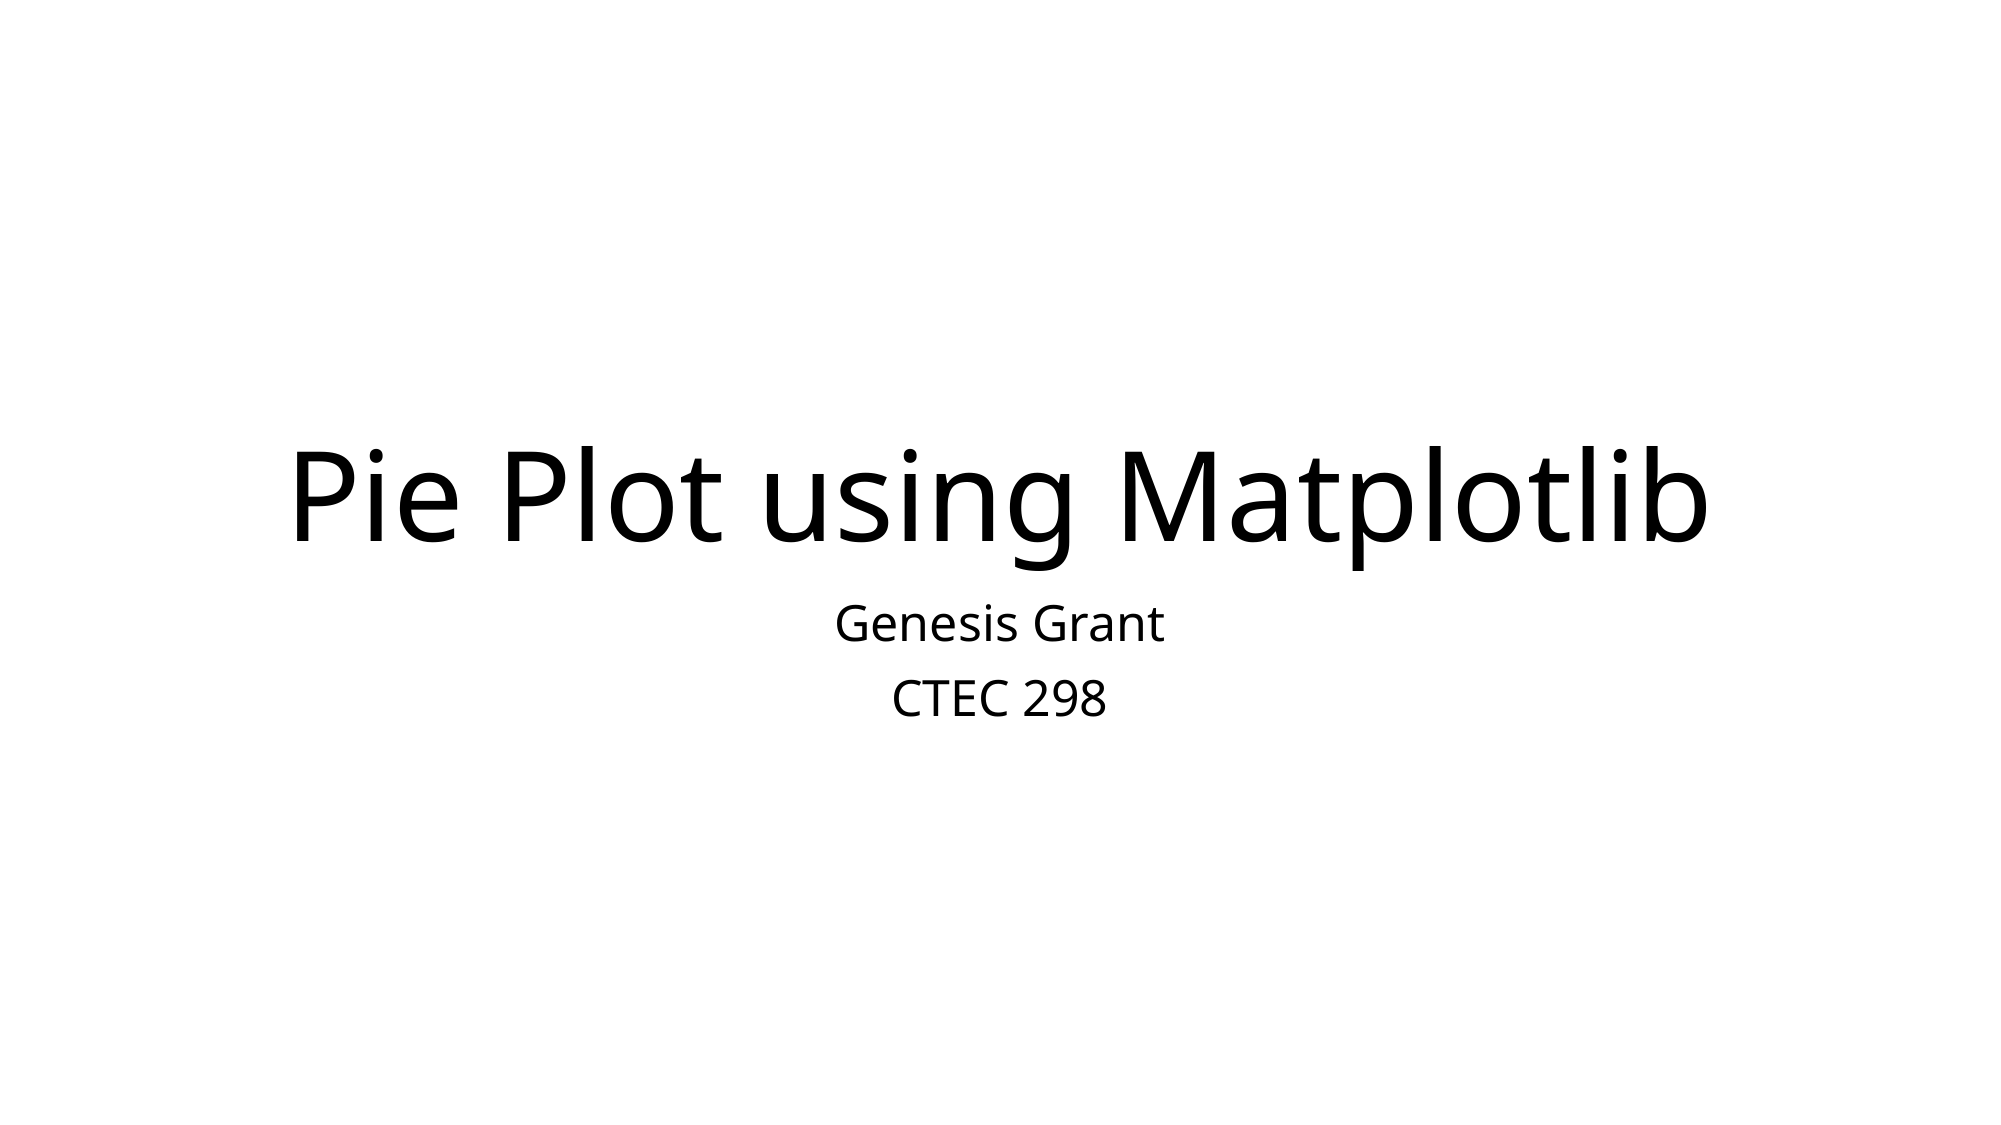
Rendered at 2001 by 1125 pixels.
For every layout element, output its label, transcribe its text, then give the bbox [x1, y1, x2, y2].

subtitle Genesis Grant CTEC 298 [249, 590, 1750, 863]
title Pie Plot using Matplotlib [249, 184, 1750, 576]
